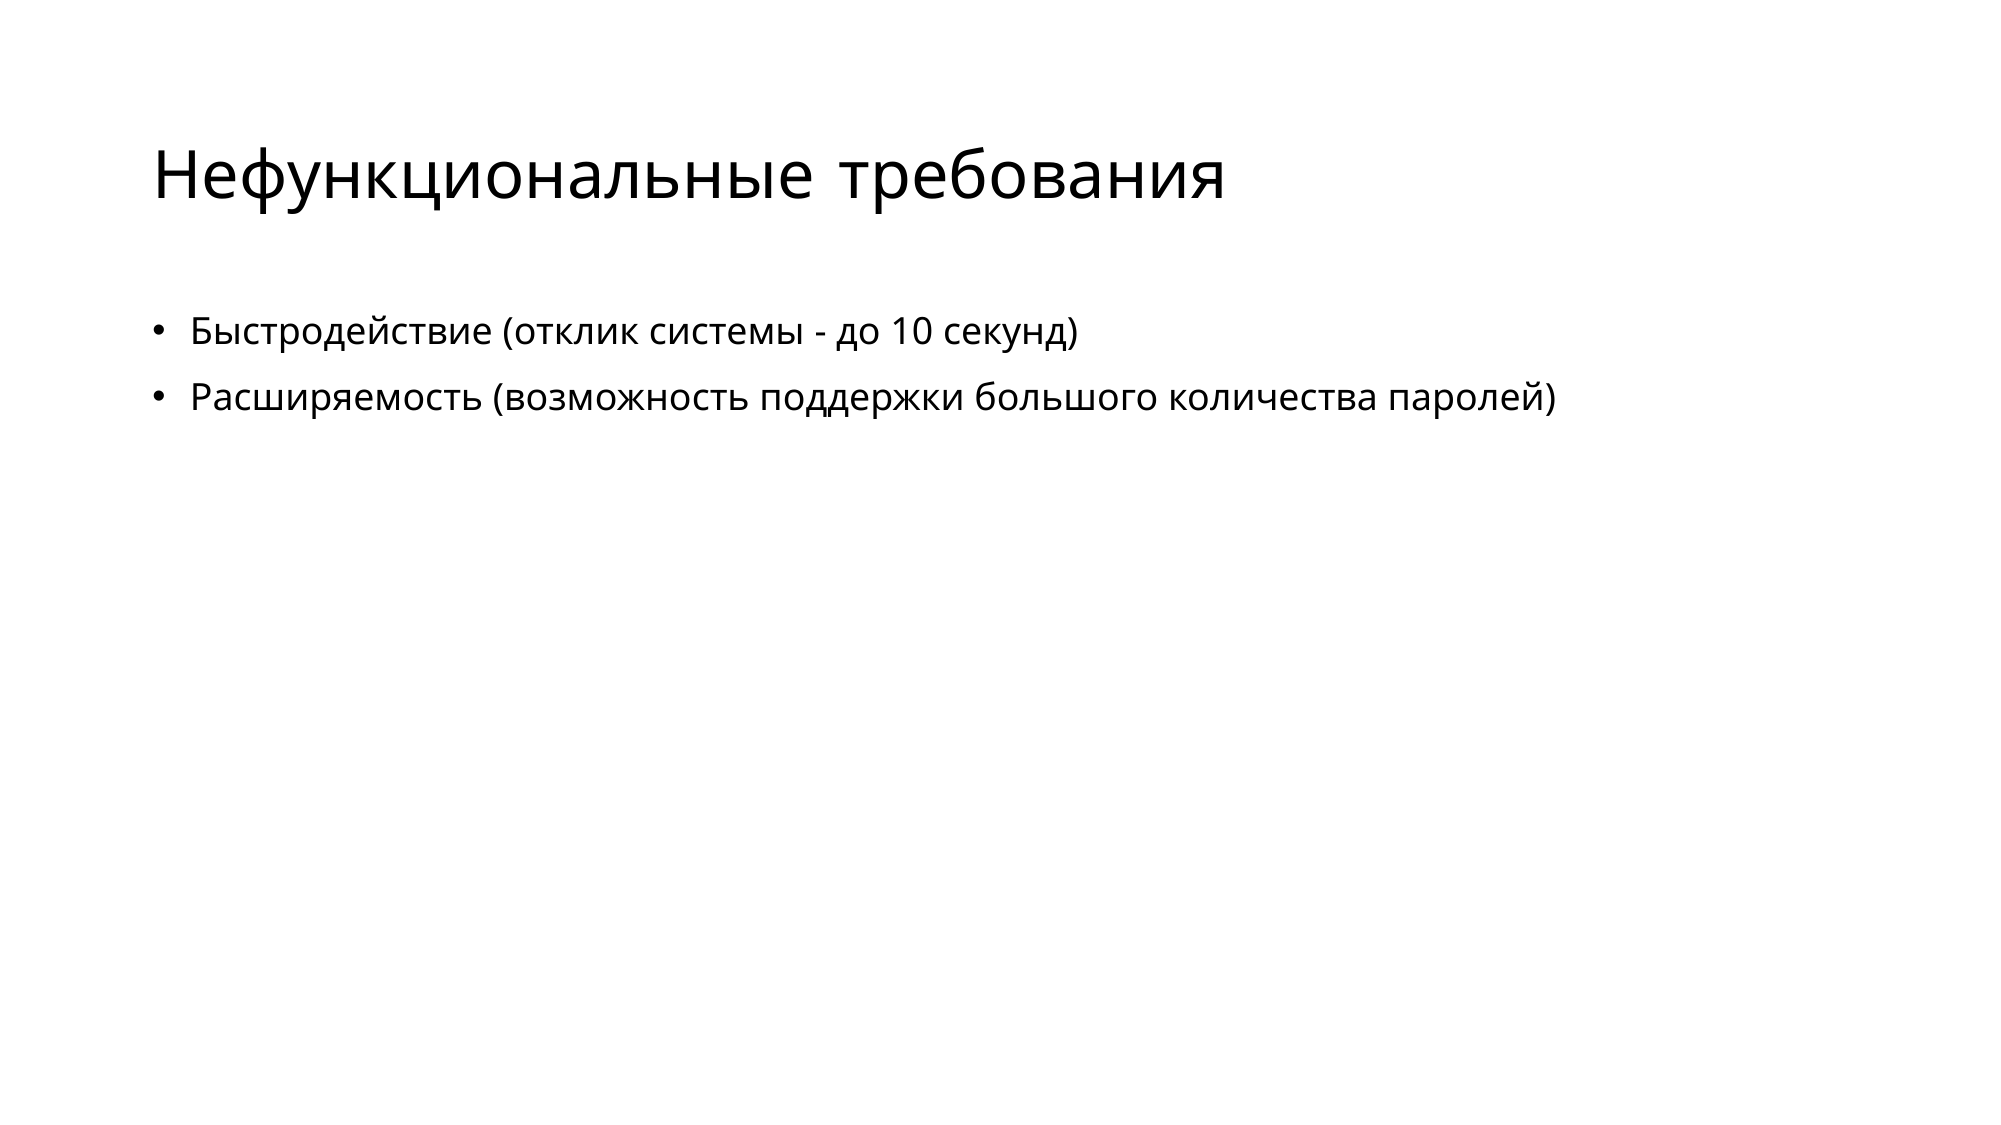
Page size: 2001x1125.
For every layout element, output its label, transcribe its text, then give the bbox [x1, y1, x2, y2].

title Нефункциональные требования [137, 59, 1863, 278]
list Быстродействие (отклик системы - до 10 секунд) Расширяемость (возможность поддержки большого количества паролей) [137, 299, 1863, 1014]
